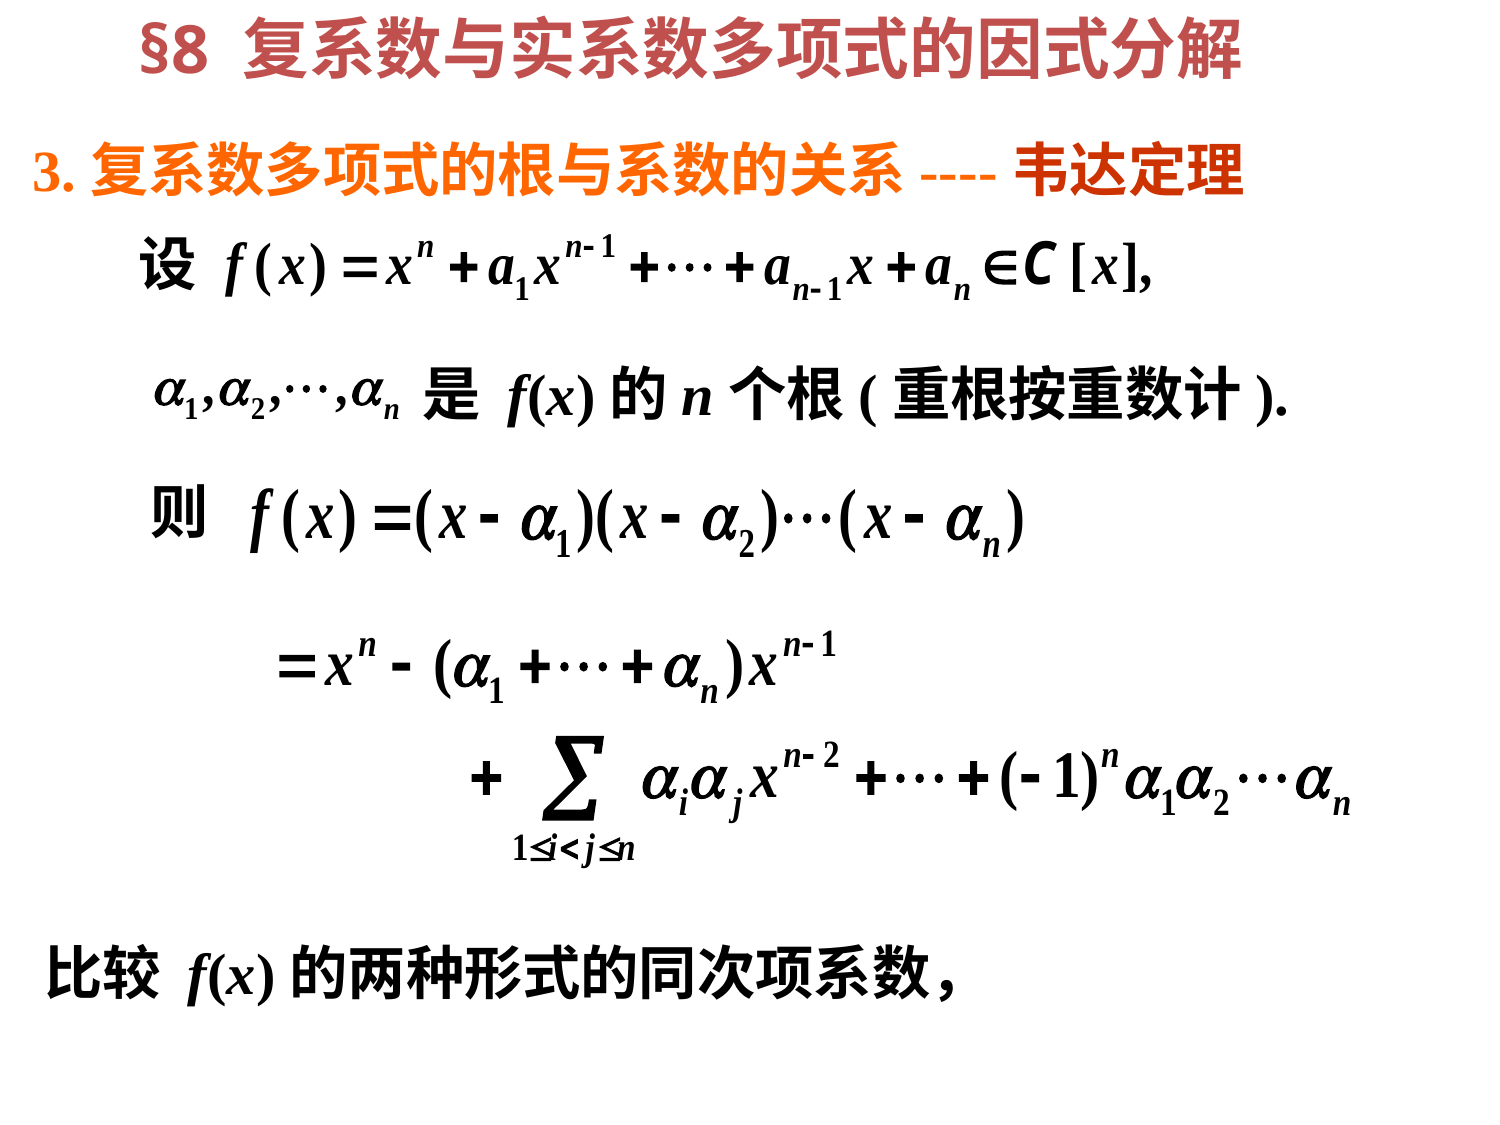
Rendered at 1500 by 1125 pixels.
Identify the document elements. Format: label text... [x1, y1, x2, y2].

text_box 设 [123, 220, 204, 305]
text_box 则 [135, 467, 228, 553]
text_box 是 f(x)的n个根(重根按重数计). [412, 350, 1388, 435]
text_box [206, 219, 1164, 315]
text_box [147, 349, 410, 433]
text_box 比较 f(x)的两种形式的同次项系数， [29, 928, 1087, 1014]
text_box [229, 467, 1034, 575]
text_box §8 复系数与实系数多项式的因式分解 [123, 0, 1412, 95]
text_box 3.复系数多项式的根与系数的关系----韦达定理 [17, 125, 1388, 211]
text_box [265, 609, 1365, 882]
